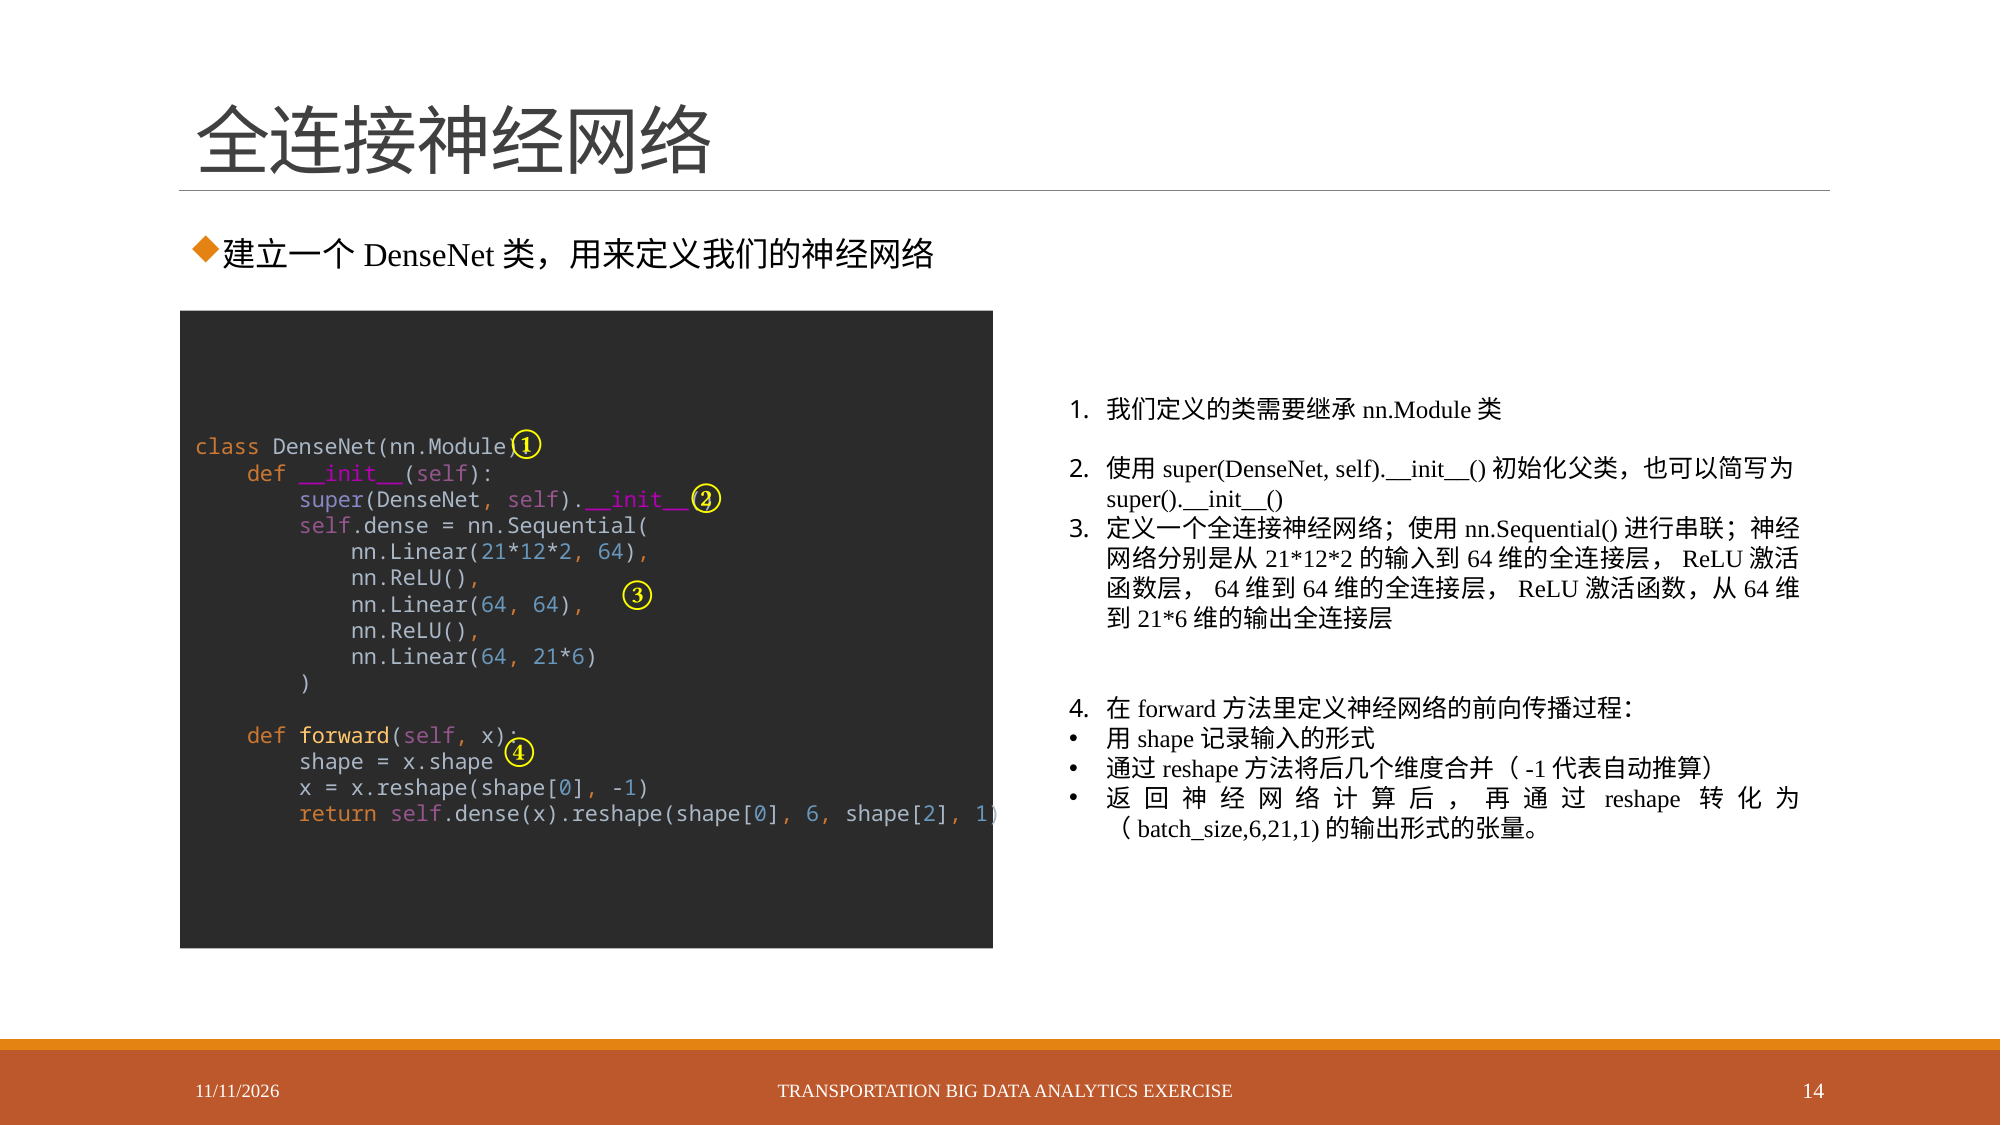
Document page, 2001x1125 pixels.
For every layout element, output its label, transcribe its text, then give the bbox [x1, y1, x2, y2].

text_box ③ [607, 562, 666, 623]
slide_number 14 [1624, 1059, 1840, 1120]
footer Transportation Big Data Analytics exercise [609, 1059, 1401, 1120]
text_box ④ [488, 719, 547, 780]
text_box 我们定义的类需要继承nn.Module类 使用super(DenseNet, self).__init__()初始化父类，也可以简写为super().__init__() 定义一个全连接神经网络；使用nn.Sequential()进行串联；神经网络分别是从21*12*2的输入到64维的全连接层，ReLU激活函数层，64维到64维的全连接层，ReLU激活函数，从64维到21*6维的输出全连接层 在forward方法里定义神经网络的前向传播过程： 用shape记录输入的形式 通过reshape方法将后几个维度合并（-1代表自动推算） 返回神经网络计算后，再通过reshape转化为（batch_size,6,21,1)的输出形式的张量。 [1054, 385, 1815, 850]
list 建立一个DenseNet类，用来定义我们的神经网络 [189, 206, 1840, 301]
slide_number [180, 1059, 586, 1120]
title 全连接神经网络 [180, 47, 1830, 191]
text_box ① [495, 411, 554, 472]
text_box ② [675, 465, 734, 526]
text_box class DenseNet(nn.Module): def __init__(self): super(DenseNet, self).__init__() self.dense = nn.Sequential( nn.Linear(21*12*2, 64), nn.ReLU(), nn.Linear(64, 64), nn.ReLU(), nn.Linear(64, 21*6) ) def forward(self, x): shape = x.shape x = x.reshape(shape[0], -1) return self.dense(x).reshape(shape[0], 6, shape[2], 1) [180, 310, 993, 949]
